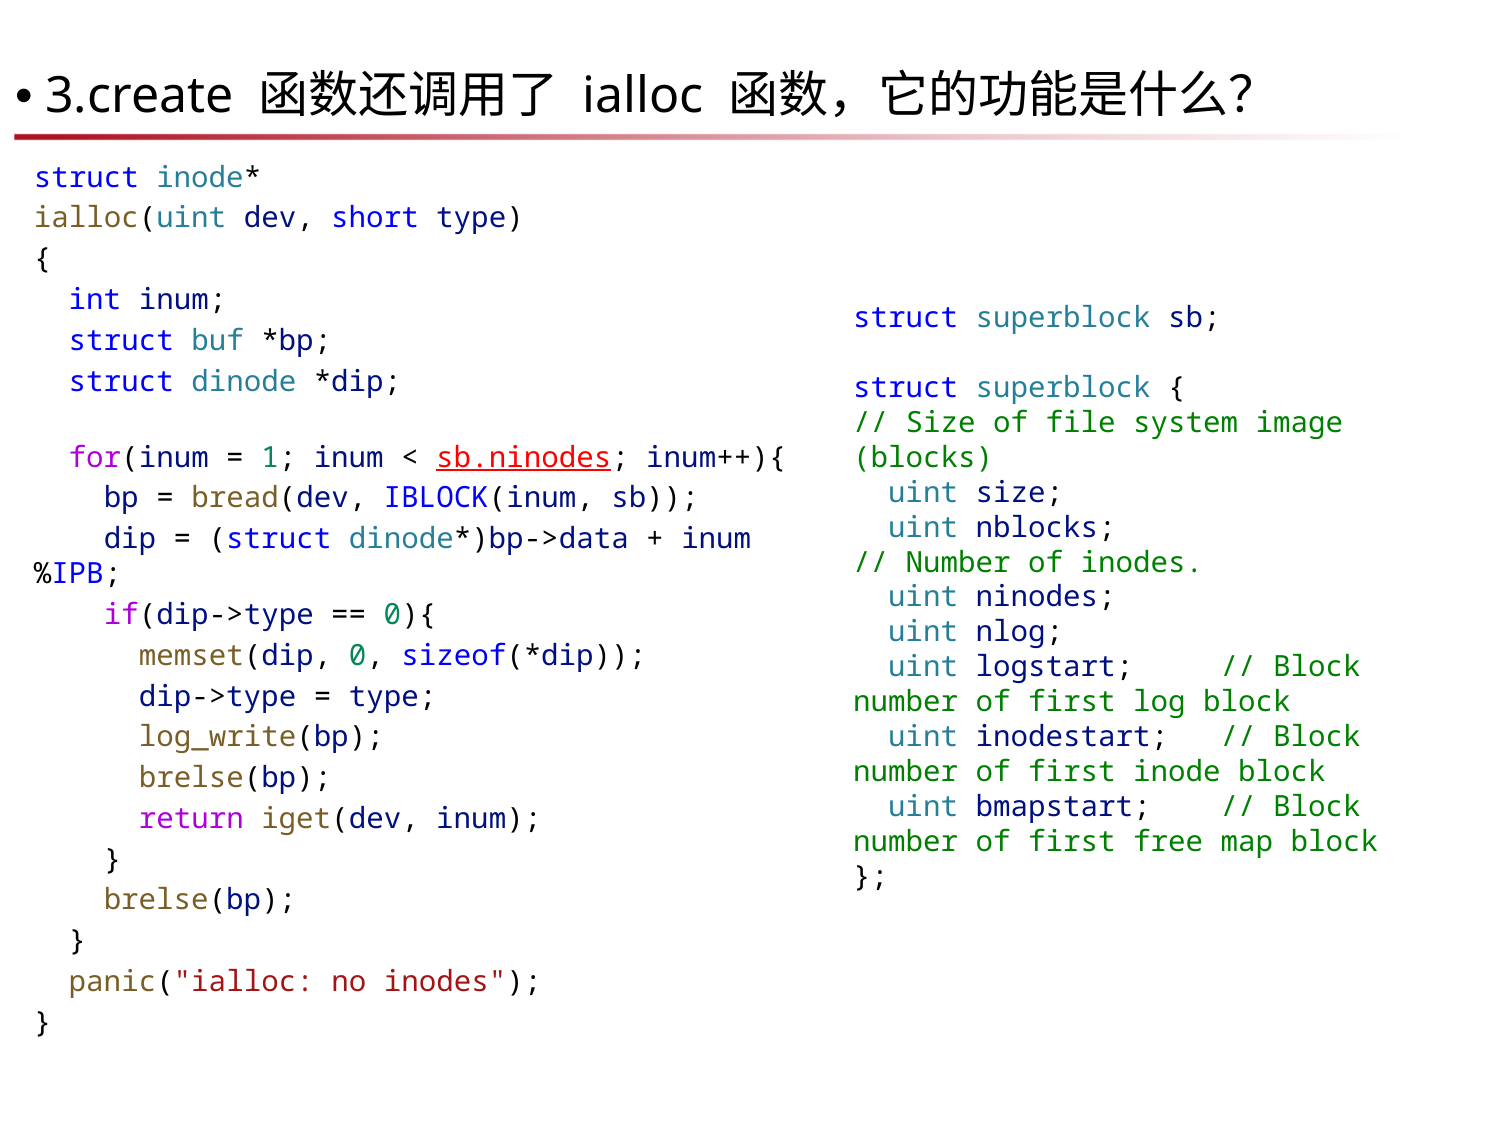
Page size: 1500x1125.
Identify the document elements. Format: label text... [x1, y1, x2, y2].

picture [13, 108, 1500, 228]
text_box struct superblock sb; struct superblock { // Size of file system image (blocks) uint size; uint nblocks; // Number of inodes. uint ninodes; uint nlog; uint logstart; // Block number of first log block uint inodestart; // Block number of first inode block uint bmapstart; // Block number of first free map block }; [838, 290, 1450, 935]
title • 3.create 函数还调用了 ialloc 函数，它的功能是什么？ [0, 0, 1351, 187]
text_box struct inode* ialloc(uint dev, short type) { int inum; struct buf *bp; struct dinode *dip; for(inum = 1; inum < sb.ninodes; inum++){ bp = bread(dev, IBLOCK(inum, sb)); dip = (struct dinode*)bp->data + inum%IPB; if(dip->type == 0){ memset(dip, 0, sizeof(*dip)); dip->type = type; log_write(bp); brelse(bp); return iget(dev, inum); } brelse(bp); } panic("ialloc: no inodes"); } [18, 228, 833, 1125]
